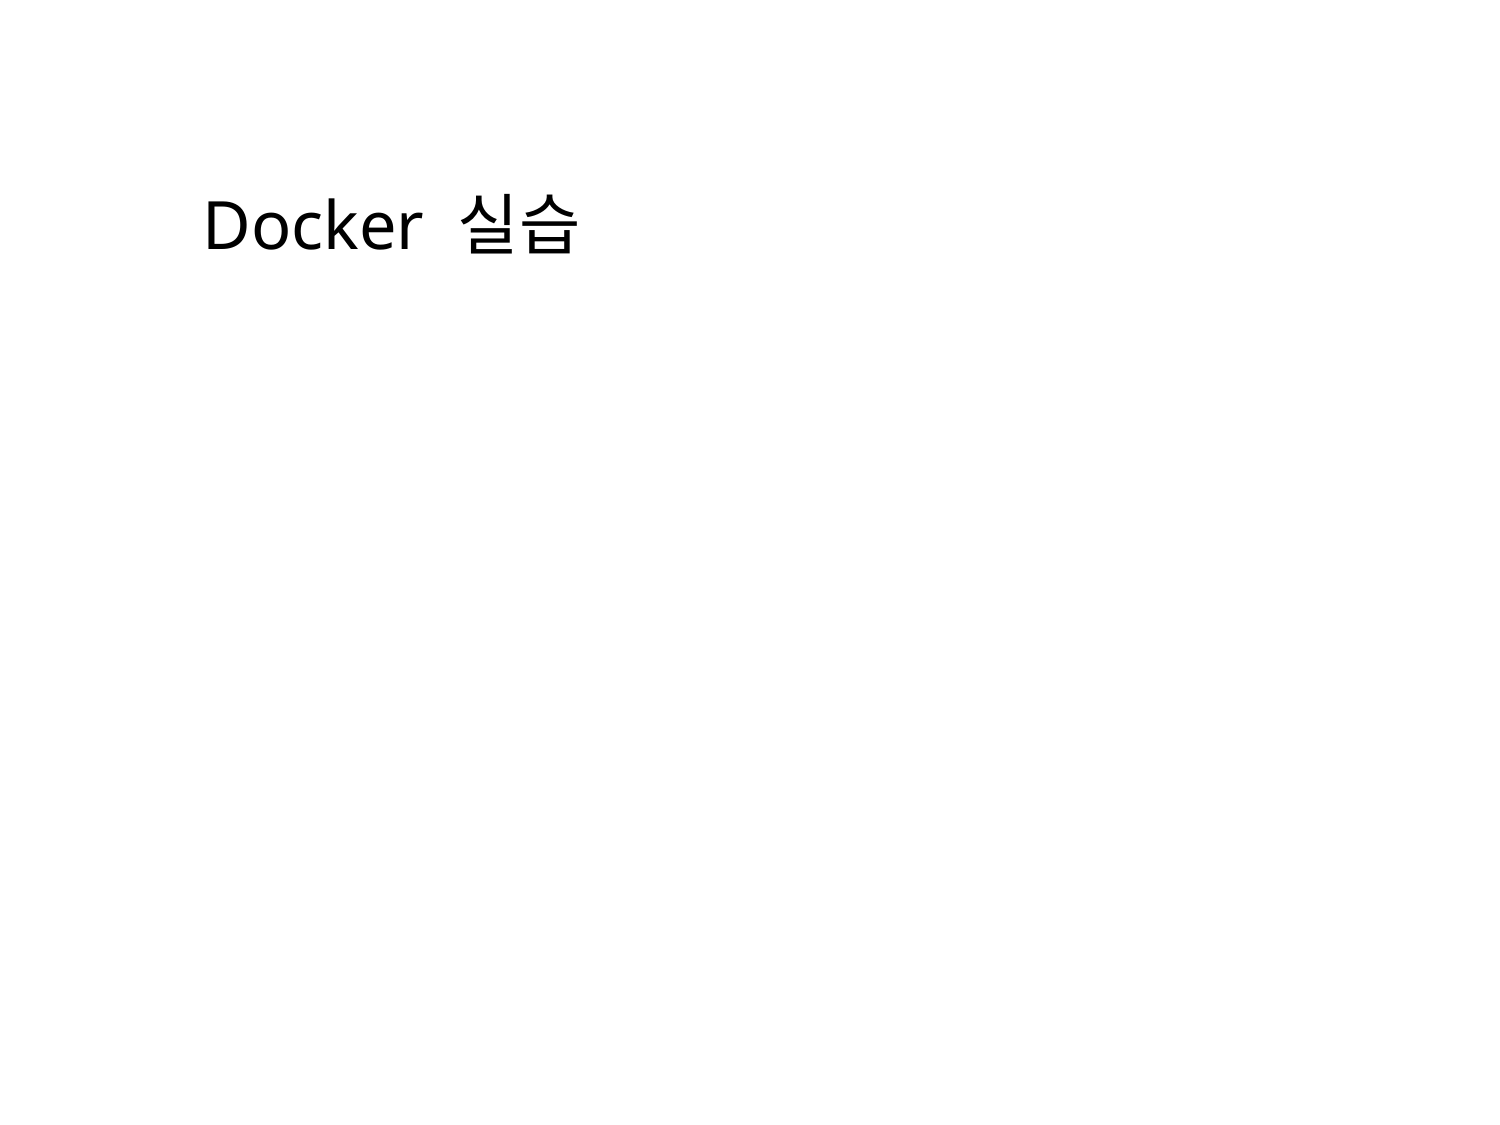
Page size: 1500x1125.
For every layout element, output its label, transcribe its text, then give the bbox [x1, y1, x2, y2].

title Docker 실습 [187, 184, 1313, 576]
